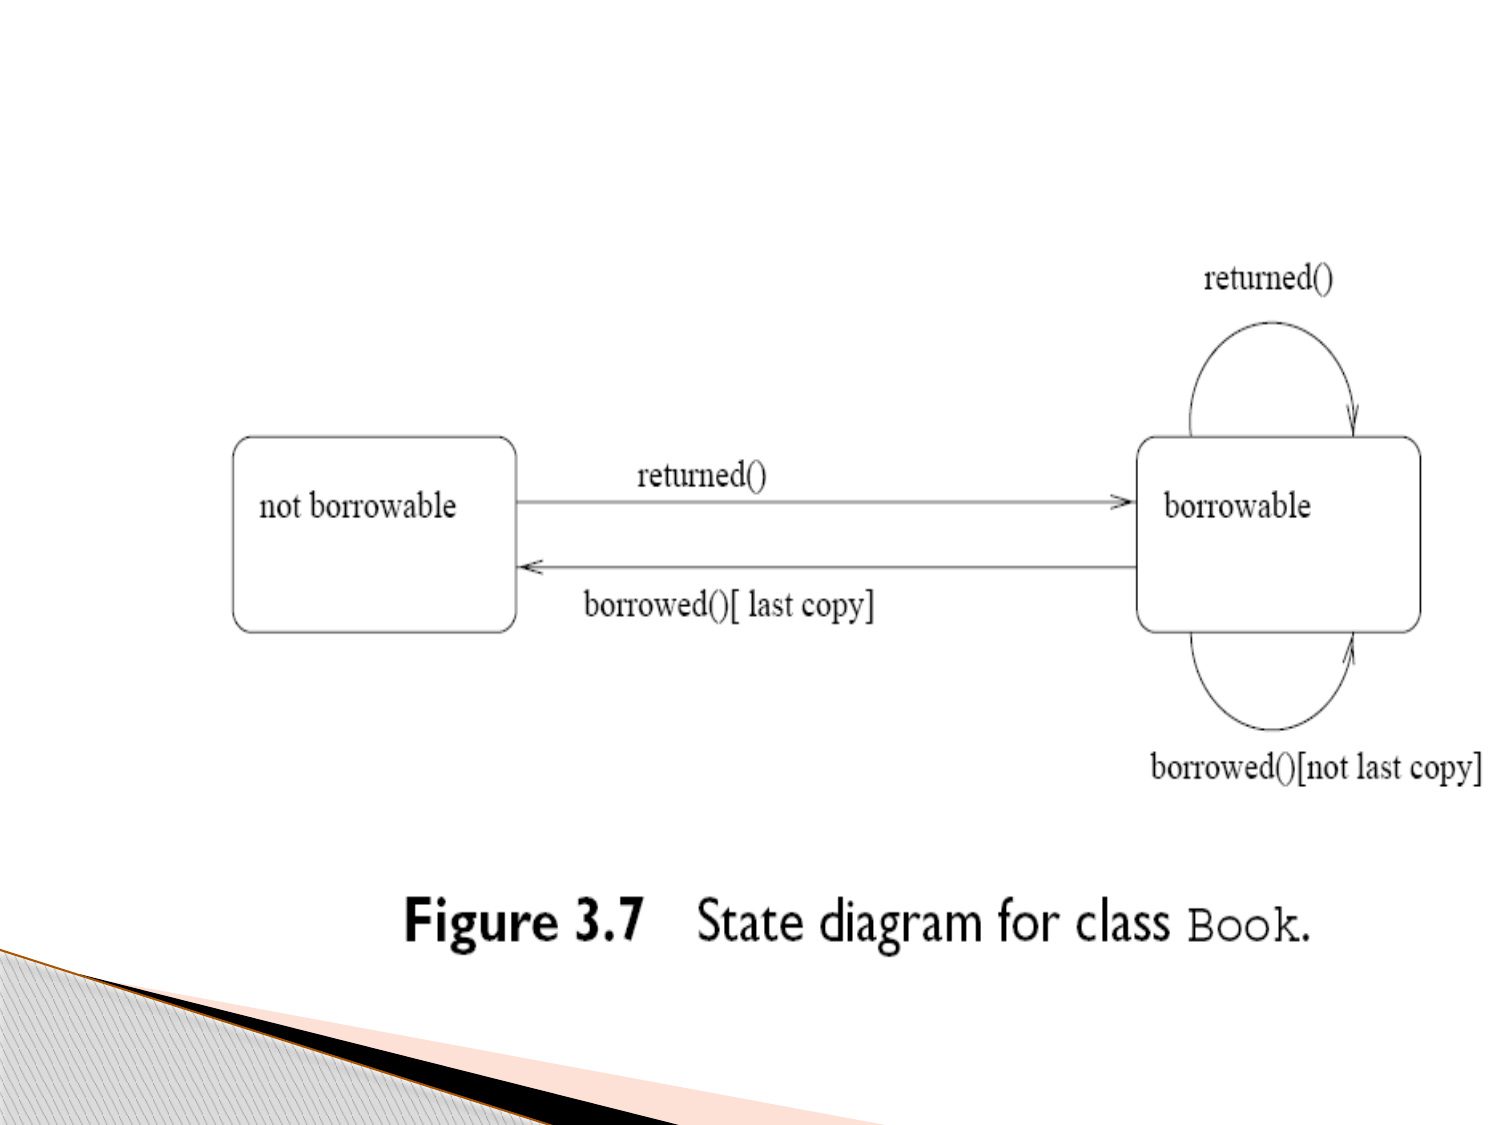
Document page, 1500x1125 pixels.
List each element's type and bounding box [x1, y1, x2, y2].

list [212, 224, 1500, 963]
